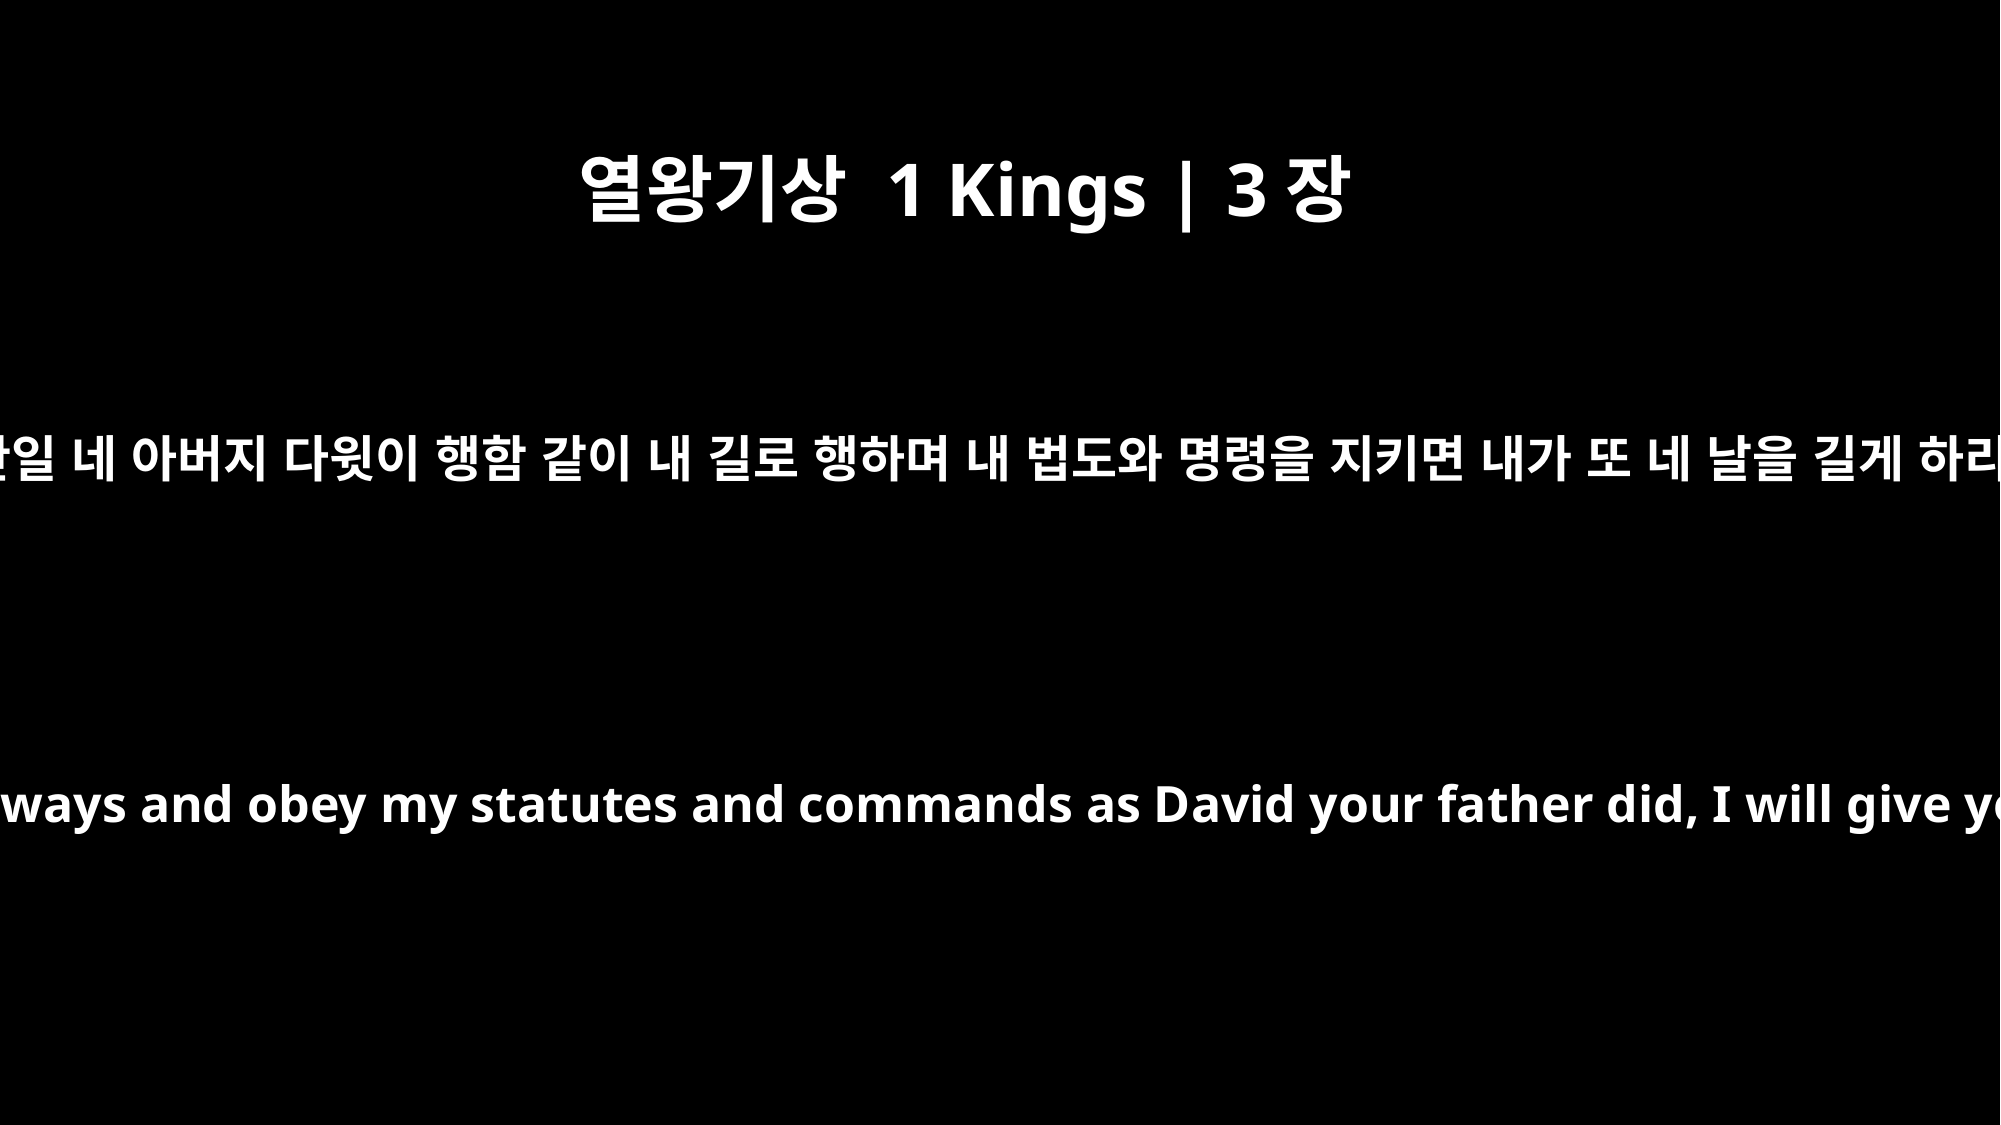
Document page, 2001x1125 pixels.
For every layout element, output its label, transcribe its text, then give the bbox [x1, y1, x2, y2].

text_box And if you walk in my ways and obey my statutes and commands as David your father did, I will give you a long life." [0, 764, 2000, 840]
text_box 열왕기상 1 Kings | 3장 [564, 136, 1368, 239]
text_box 14 네가 만일 네 아버지 다윗이 행함 같이 내 길로 행하며 내 법도와 명령을 지키면 내가 또 네 날을 길게 하리라 [0, 359, 2000, 495]
